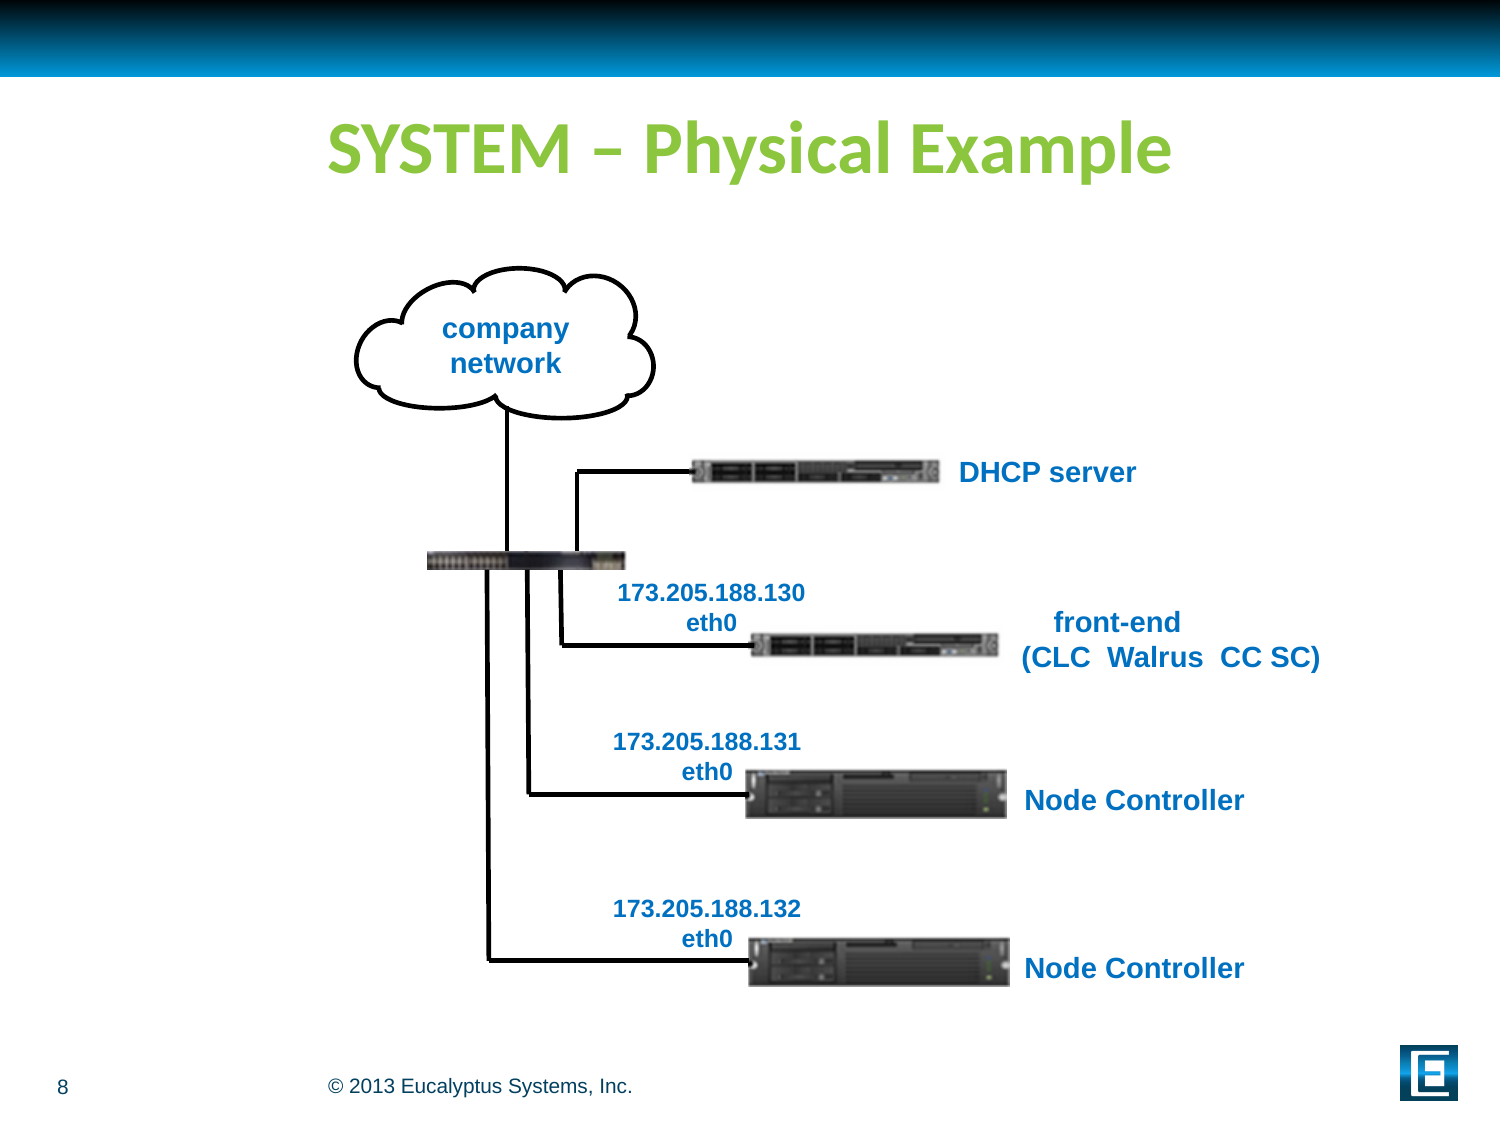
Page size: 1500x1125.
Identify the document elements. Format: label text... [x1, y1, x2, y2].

picture [328, 1078, 343, 1093]
picture [1425, 1061, 1444, 1086]
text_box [357, 267, 1340, 993]
title SYSTEM – Physical Example [51, 99, 1450, 280]
slide_number 8 [42, 1060, 117, 1112]
picture [1400, 1051, 1458, 1096]
